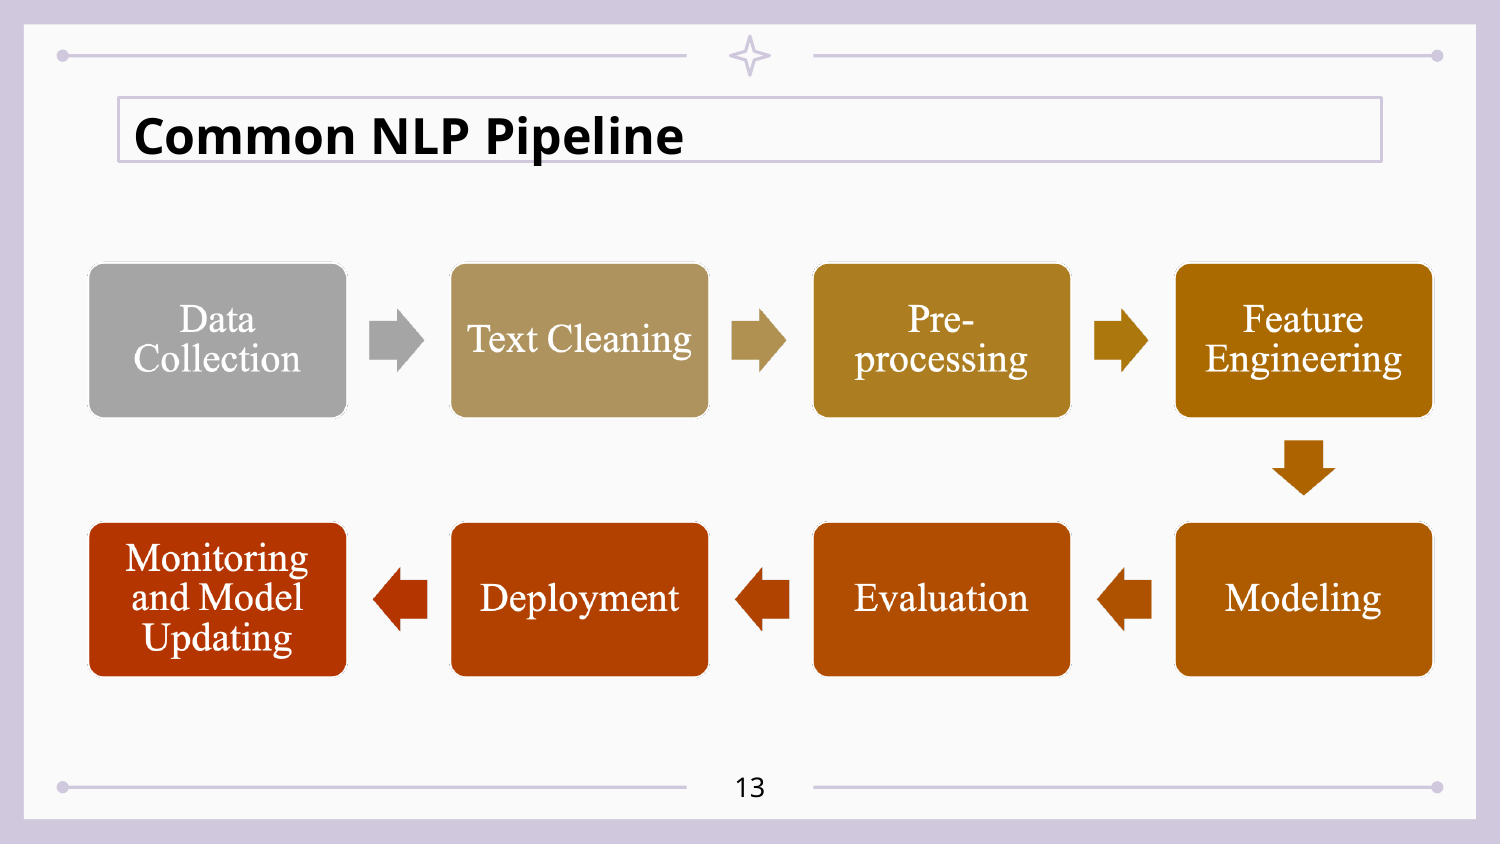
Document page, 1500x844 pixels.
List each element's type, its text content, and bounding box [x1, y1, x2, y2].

picture [0, 246, 1499, 682]
slide_number <number> [705, 755, 795, 810]
subtitle Common NLP Pipeline [118, 97, 1382, 162]
